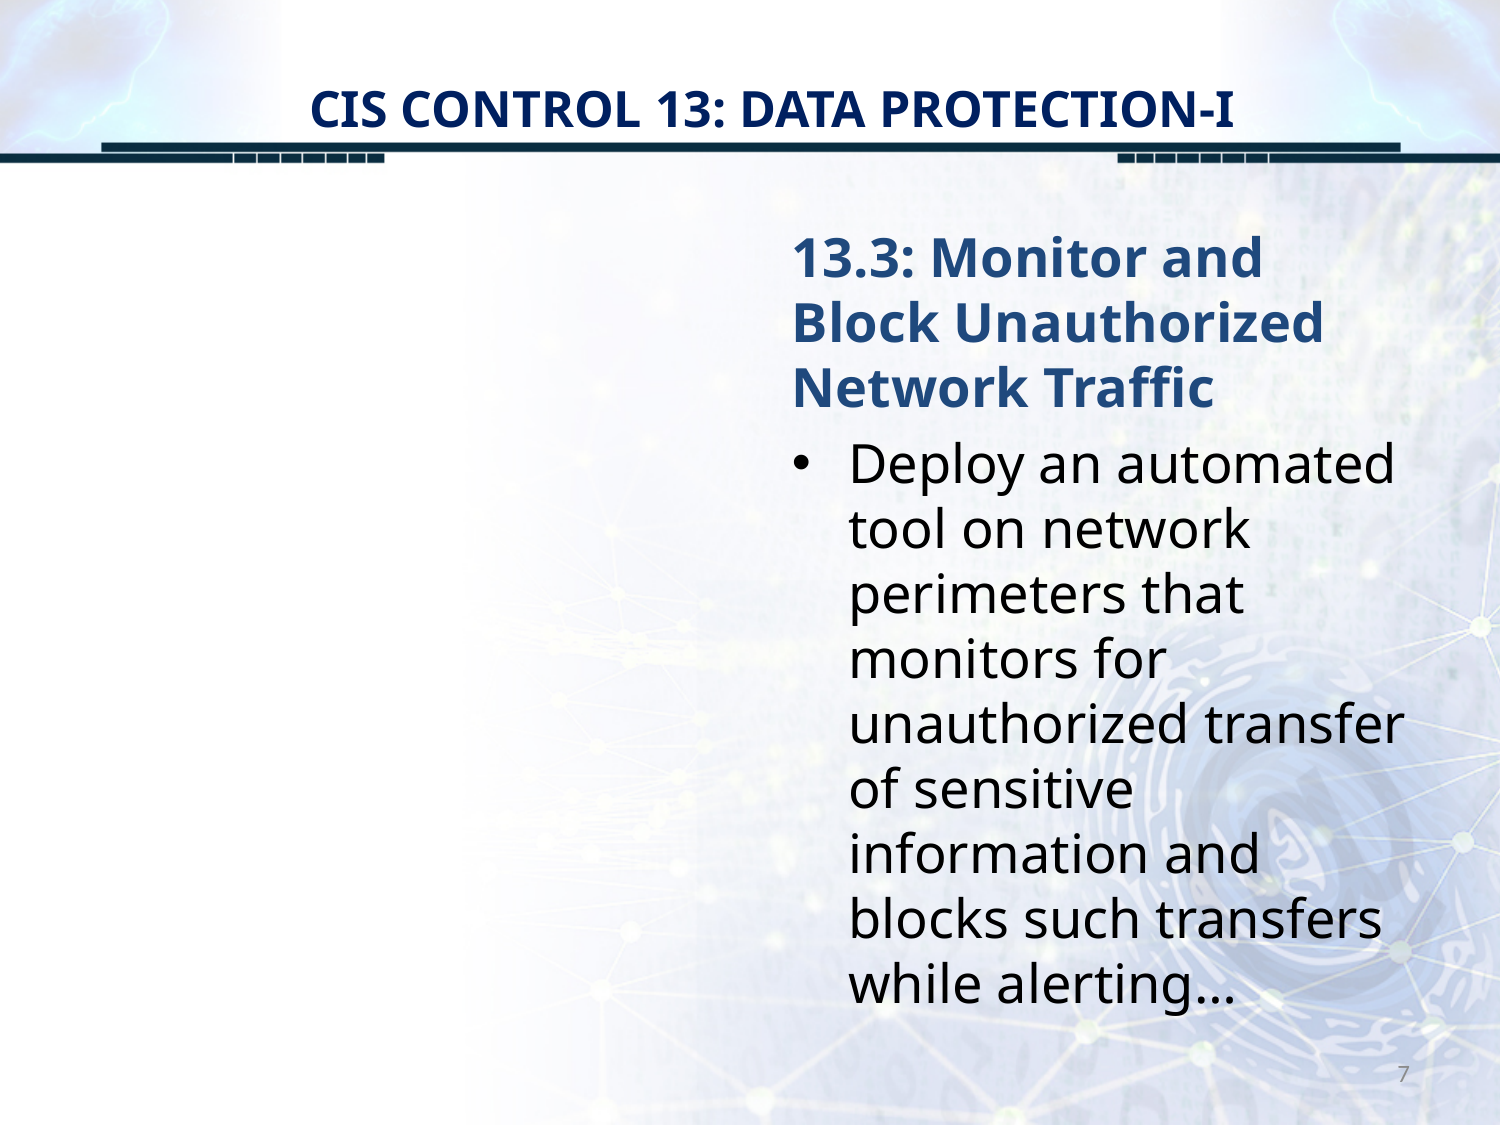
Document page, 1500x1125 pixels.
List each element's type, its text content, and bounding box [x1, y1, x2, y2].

list 13.3: Monitor and Block Unauthorized Network Traffic Deploy an automated tool on network perimeters that monitors for unauthorized transfer of sensitive information and blocks such transfers while alerting… [776, 216, 1432, 1034]
slide_number 7 [1074, 1042, 1425, 1103]
picture [0, 0, 1500, 1125]
title CIS CONTROL 13: DATA PROTECTION-I [97, 34, 1448, 182]
